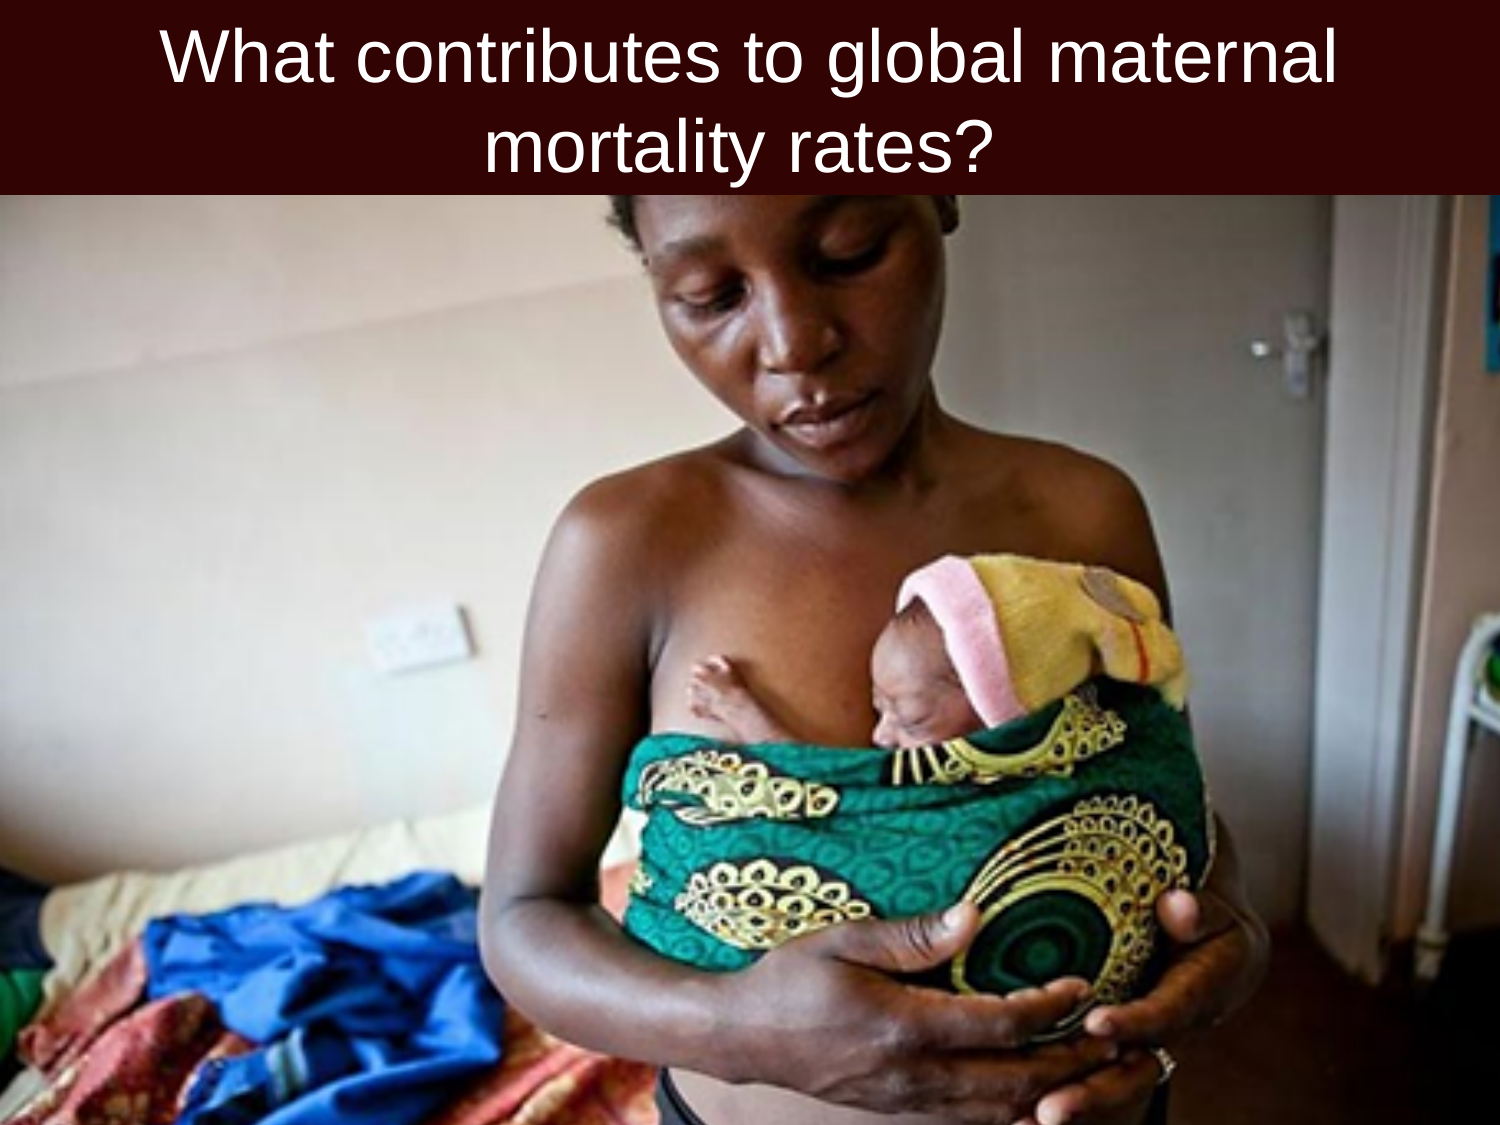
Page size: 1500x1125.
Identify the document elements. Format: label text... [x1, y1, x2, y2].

text_box What contributes to global maternal mortality rates? [0, 0, 1500, 194]
picture [0, 194, 1500, 1125]
